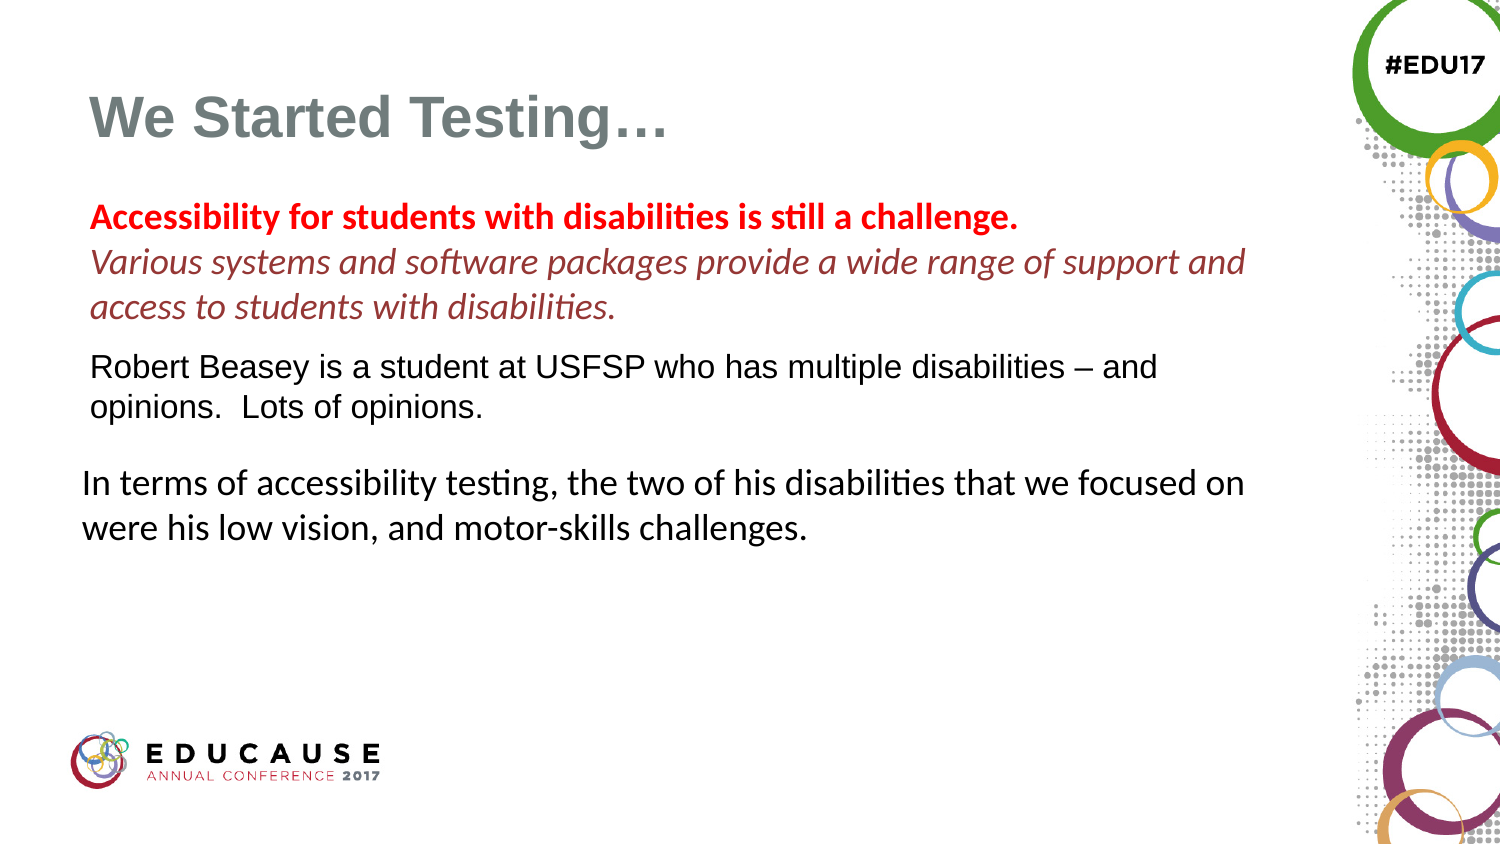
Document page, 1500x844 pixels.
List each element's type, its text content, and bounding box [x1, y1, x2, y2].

text_box In terms of accessibility testing, the two of his disabilities that we focused on were his low vision, and motor-skills challenges. [67, 451, 1305, 556]
list Robert Beasey is a student at USFSP who has multiple disabilities – and opinions. Lots of opinions. [75, 338, 1300, 447]
title We Started Testing… [75, 71, 1300, 162]
picture [0, 0, 1500, 844]
text_box Accessibility for students with disabilities is still a challenge. Various systems and software packages provide a wide range of support and access to students with disabilities. [75, 184, 1300, 335]
